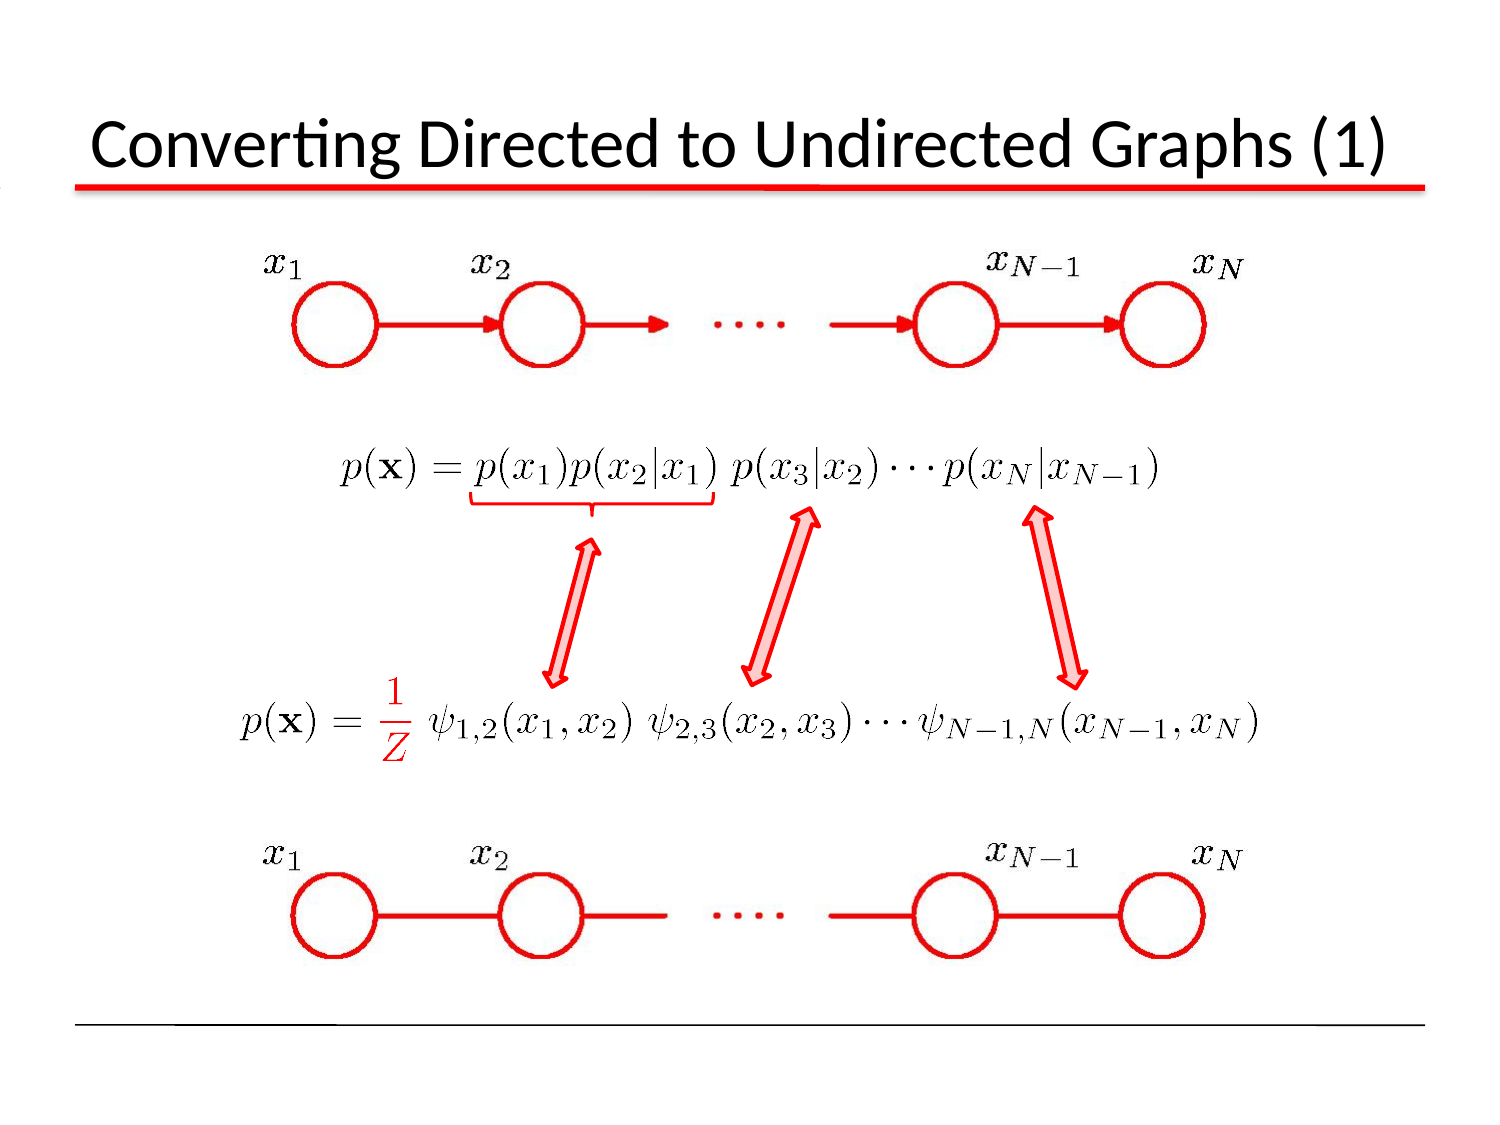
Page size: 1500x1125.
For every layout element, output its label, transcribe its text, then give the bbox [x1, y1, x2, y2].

text_box [740, 506, 821, 672]
text_box [470, 500, 714, 517]
picture [339, 445, 1161, 492]
title Converting Directed to Undirected Graphs (1) [75, 45, 1425, 233]
picture [256, 249, 1249, 376]
picture [239, 673, 1261, 762]
text_box [1022, 505, 1089, 672]
picture [255, 840, 1248, 967]
text_box [542, 537, 602, 672]
